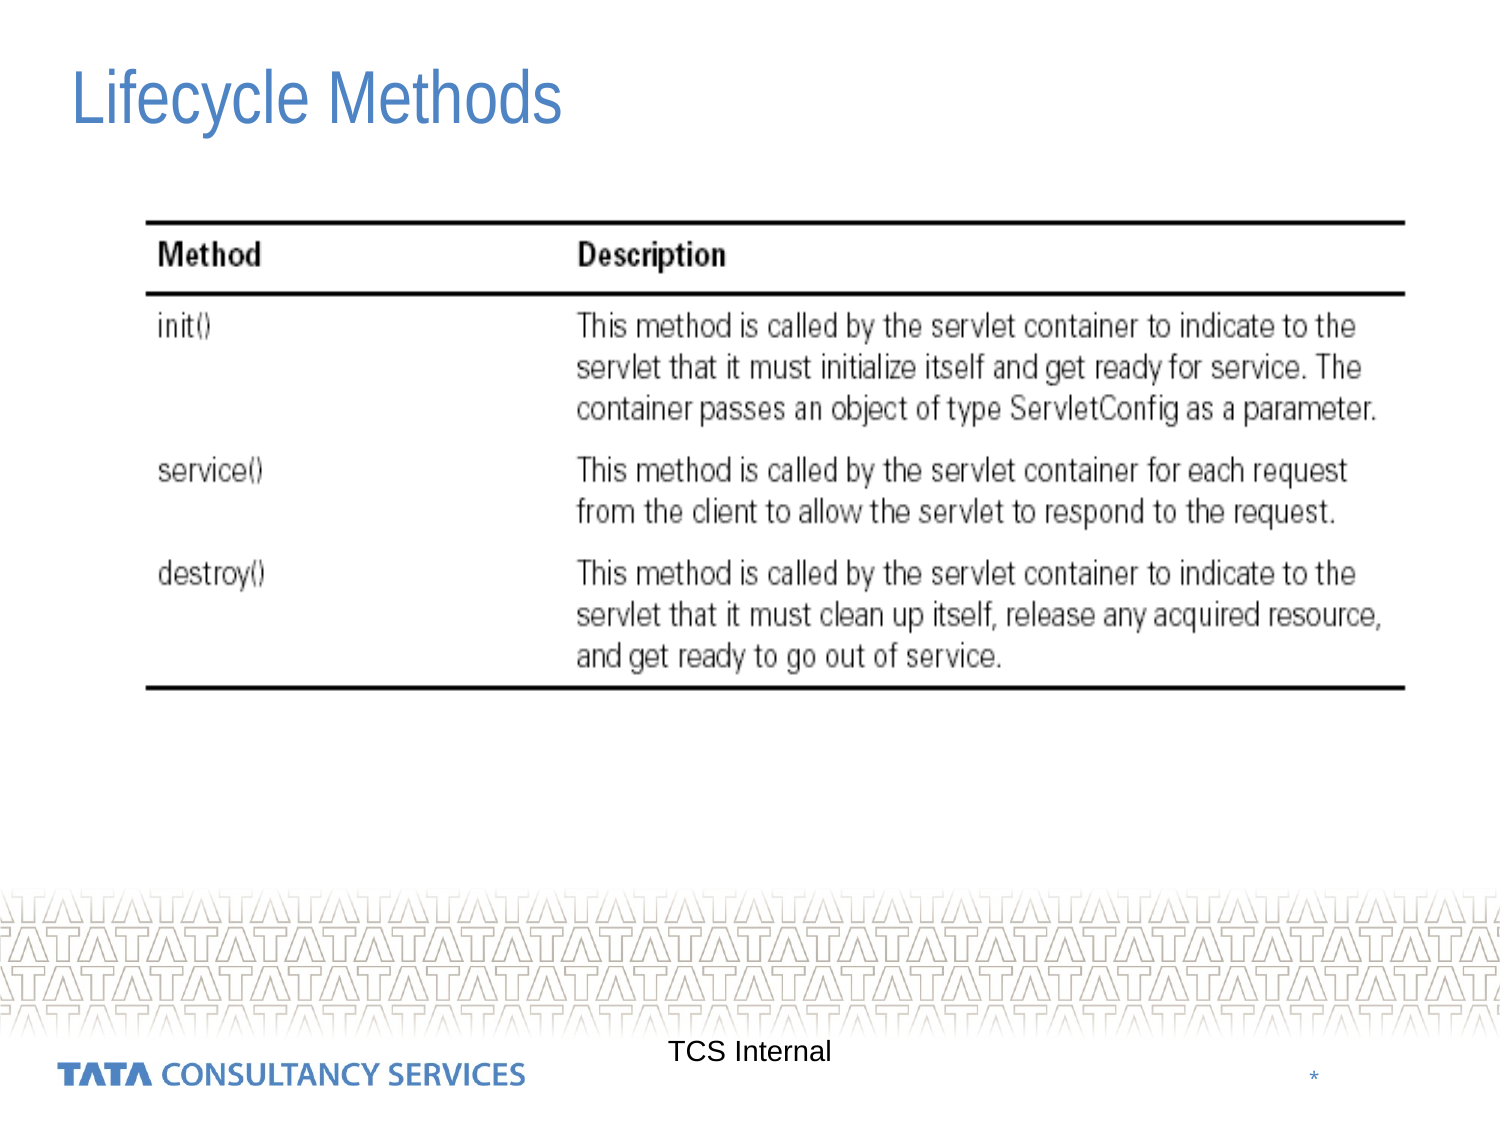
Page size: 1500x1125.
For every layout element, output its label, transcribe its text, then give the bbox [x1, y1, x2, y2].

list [124, 212, 1421, 701]
picture [0, 885, 1500, 1039]
picture [57, 1062, 512, 1086]
text_box TCS Internal [512, 1024, 988, 1103]
title Lifecycle Methods [56, 45, 1442, 143]
